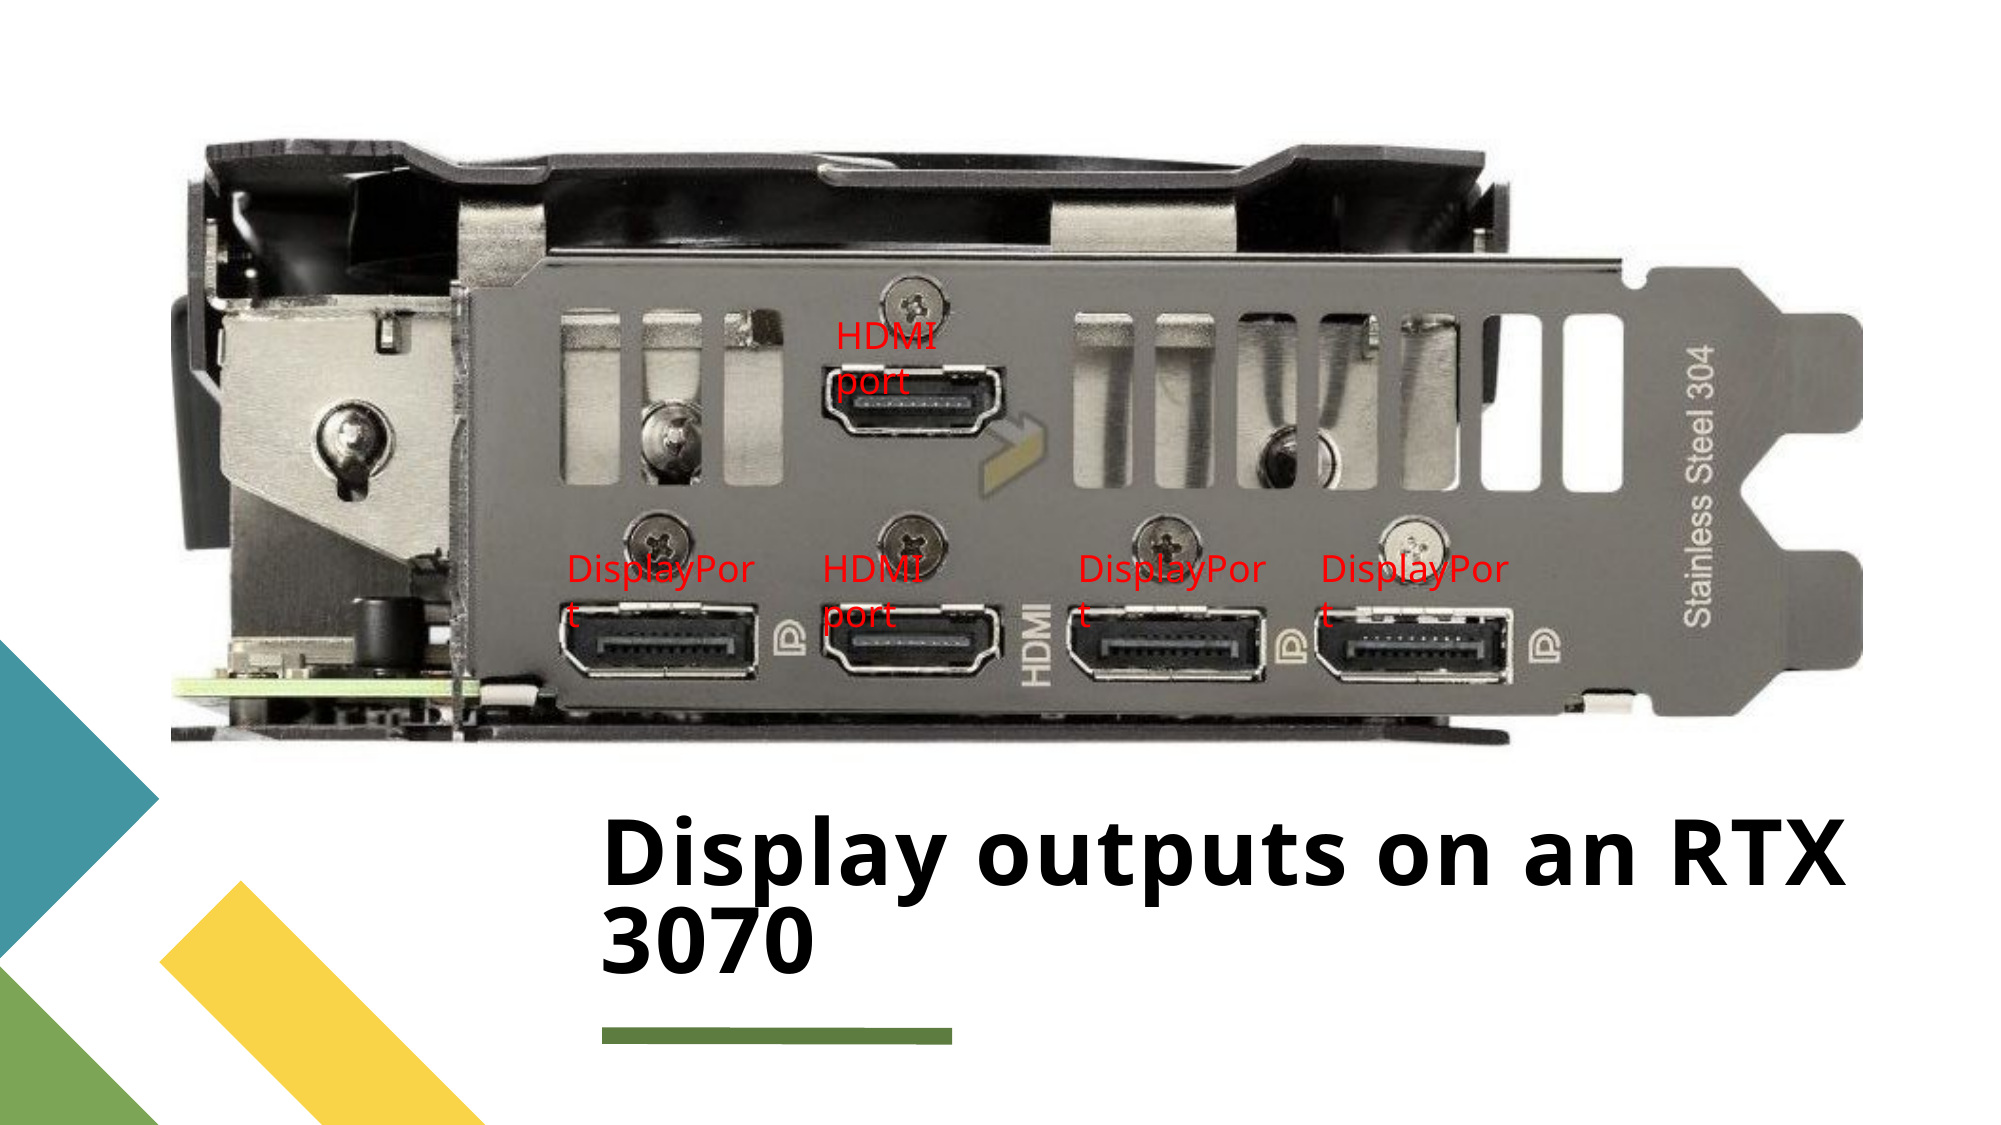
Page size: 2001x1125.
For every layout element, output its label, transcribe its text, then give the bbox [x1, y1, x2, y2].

picture [170, 71, 1863, 789]
title Display outputs on an RTX 3070 [600, 764, 1971, 992]
